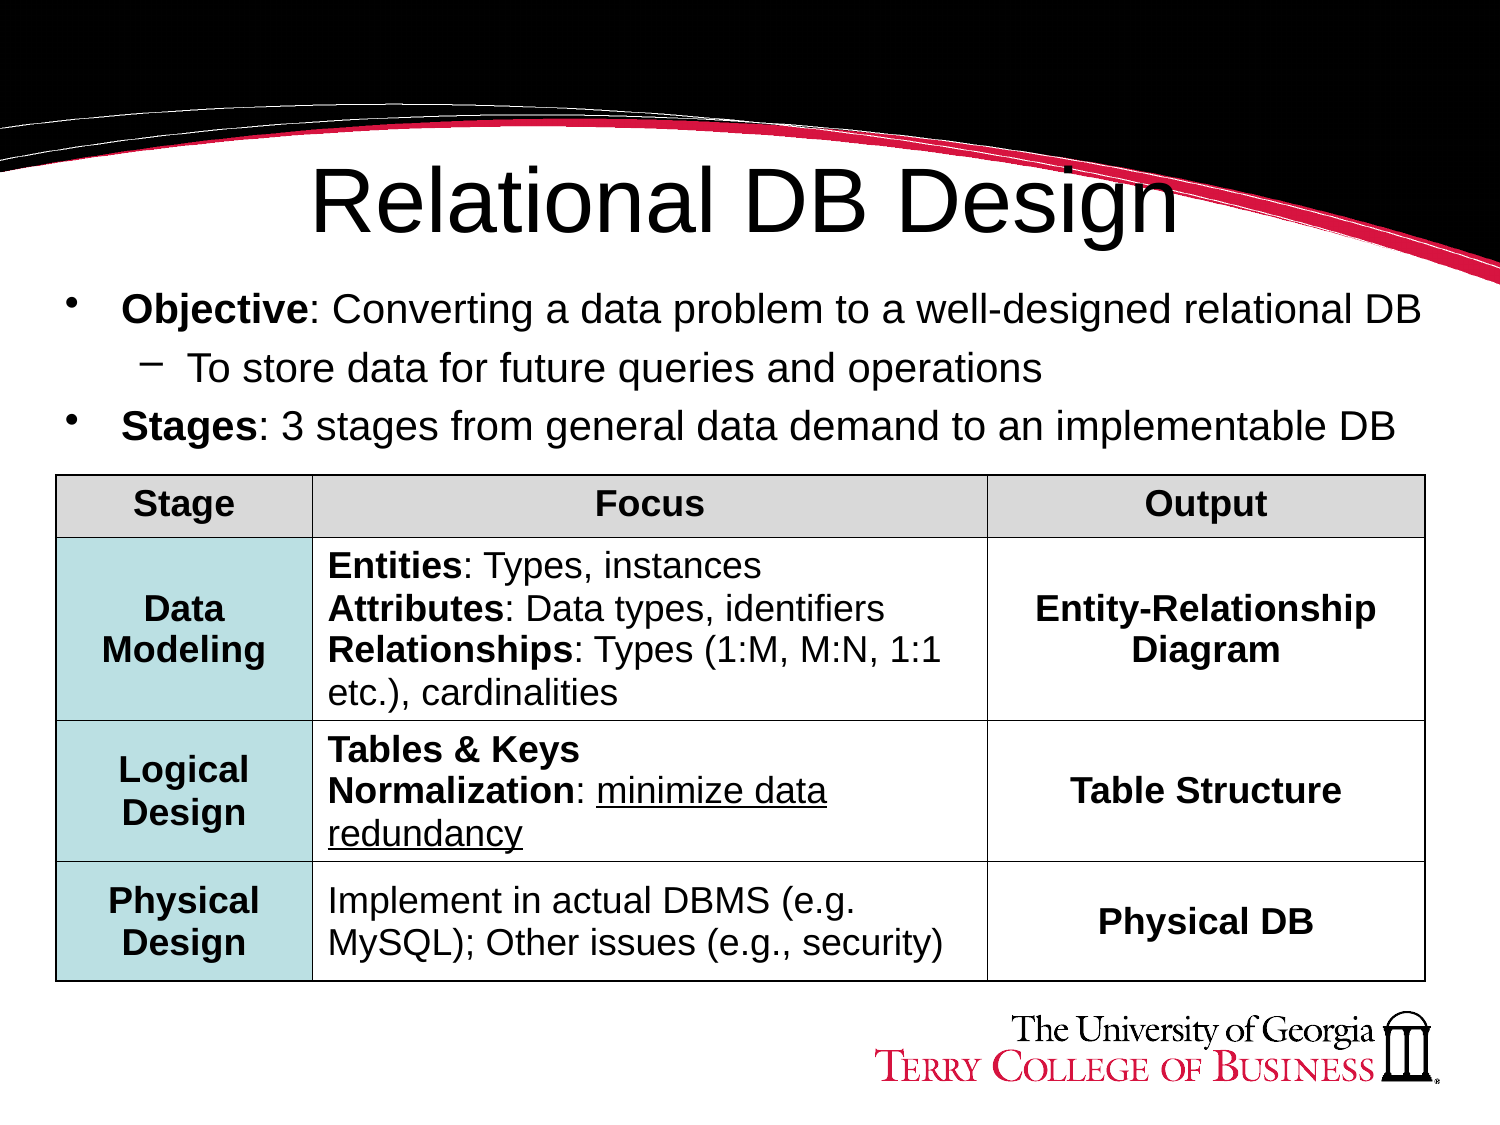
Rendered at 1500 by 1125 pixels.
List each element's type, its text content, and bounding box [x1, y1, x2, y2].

table_cell Tables & Keys Normalization: minimize data redundancy [313, 721, 987, 861]
table_cell Data Modeling [57, 538, 312, 720]
picture [875, 1011, 1440, 1084]
table_cell Implement in actual DBMS (e.g. MySQL); Other issues (e.g., security) [313, 862, 987, 980]
table_cell Physical DB [988, 862, 1424, 980]
list Objective: Converting a data problem to a well-designed relational DB To store data for future queries and operations Stages: 3 stages from general data demand to an implementable DB [50, 275, 1463, 488]
table_cell Physical Design [57, 862, 312, 980]
table_cell Entity-Relationship Diagram [988, 538, 1424, 720]
table_cell Logical Design [57, 721, 312, 861]
table_cell Table Structure [988, 721, 1424, 861]
picture [0, 0, 1500, 286]
table_cell Entities: Types, instances Attributes: Data types, identifiers Relationships: Types (1:M, M:N, 1:1 etc.), cardinalities [313, 538, 987, 720]
table_header Output [988, 476, 1424, 537]
table_header Stage [57, 476, 312, 537]
title Relational DB Design [83, 134, 1409, 257]
table_header Focus [313, 476, 987, 537]
